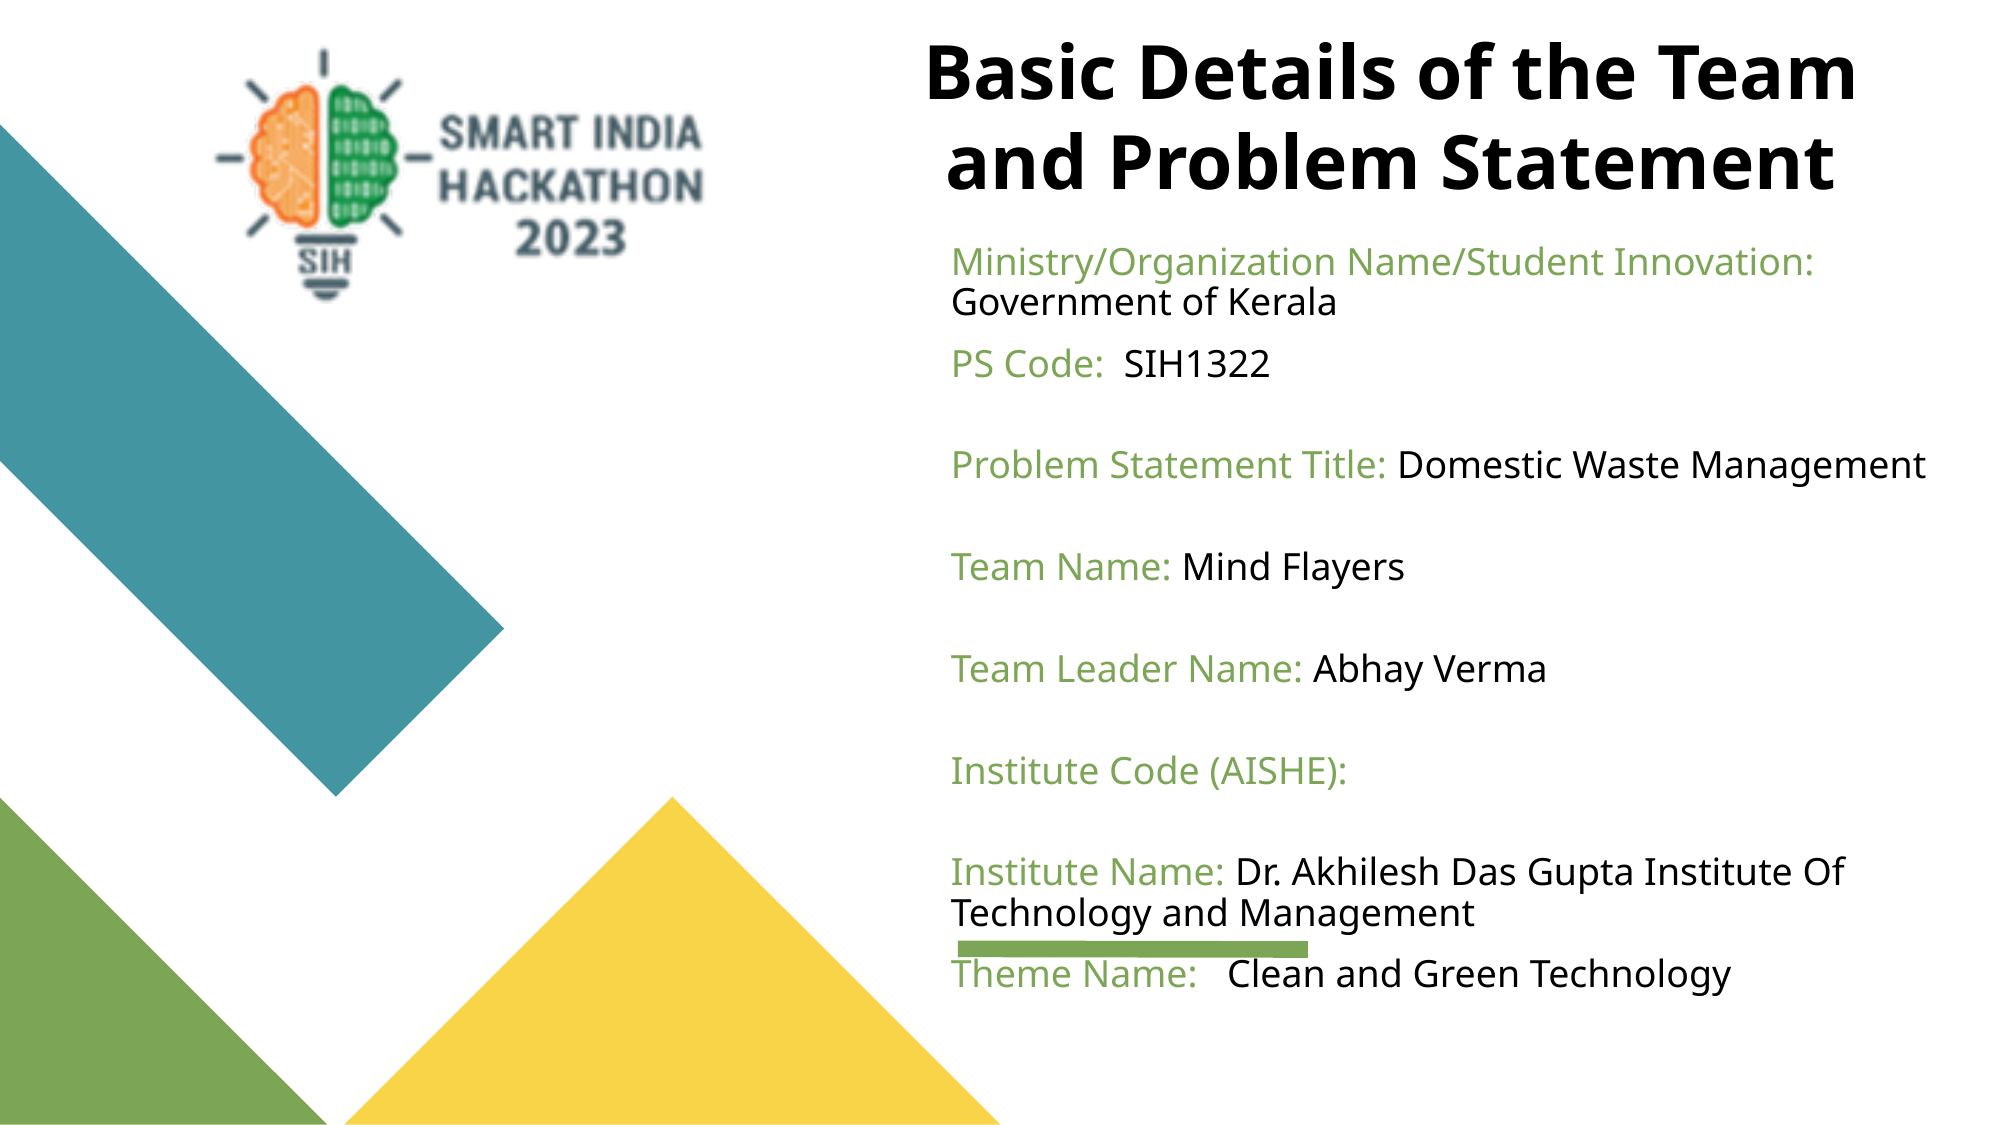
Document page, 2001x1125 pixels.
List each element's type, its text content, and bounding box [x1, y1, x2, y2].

list Ministry/Organization Name/Student Innovation: Government of Kerala PS Code: SIH1322 Problem Statement Title: Domestic Waste Management Team Name: Mind Flayers Team Leader Name: Abhay Verma Institute Code (AISHE): Institute Name: Dr. Akhilesh Das Gupta Institute Of Technology and Management Theme Name: Clean and Green Technology [950, 243, 1943, 1051]
picture [198, 41, 746, 316]
title Basic Details of the Team and Problem Statement [861, 24, 1922, 214]
